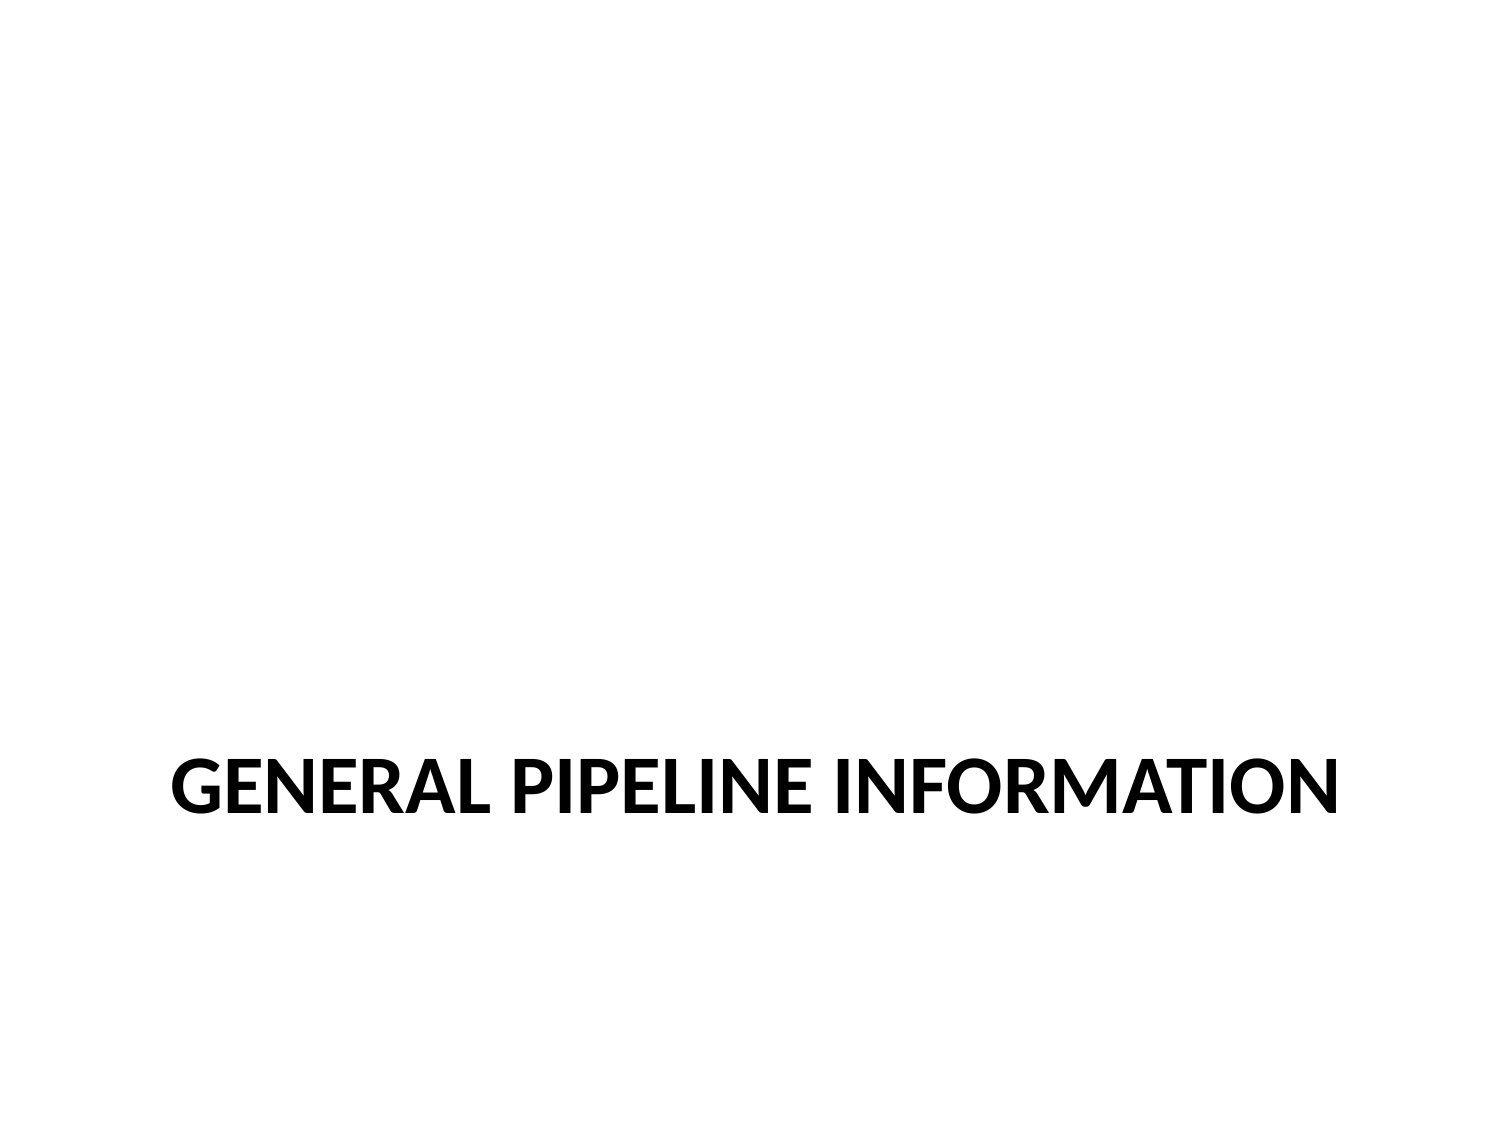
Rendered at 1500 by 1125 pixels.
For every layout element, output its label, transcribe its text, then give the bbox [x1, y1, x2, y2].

title General pipeline Information [118, 722, 1394, 947]
